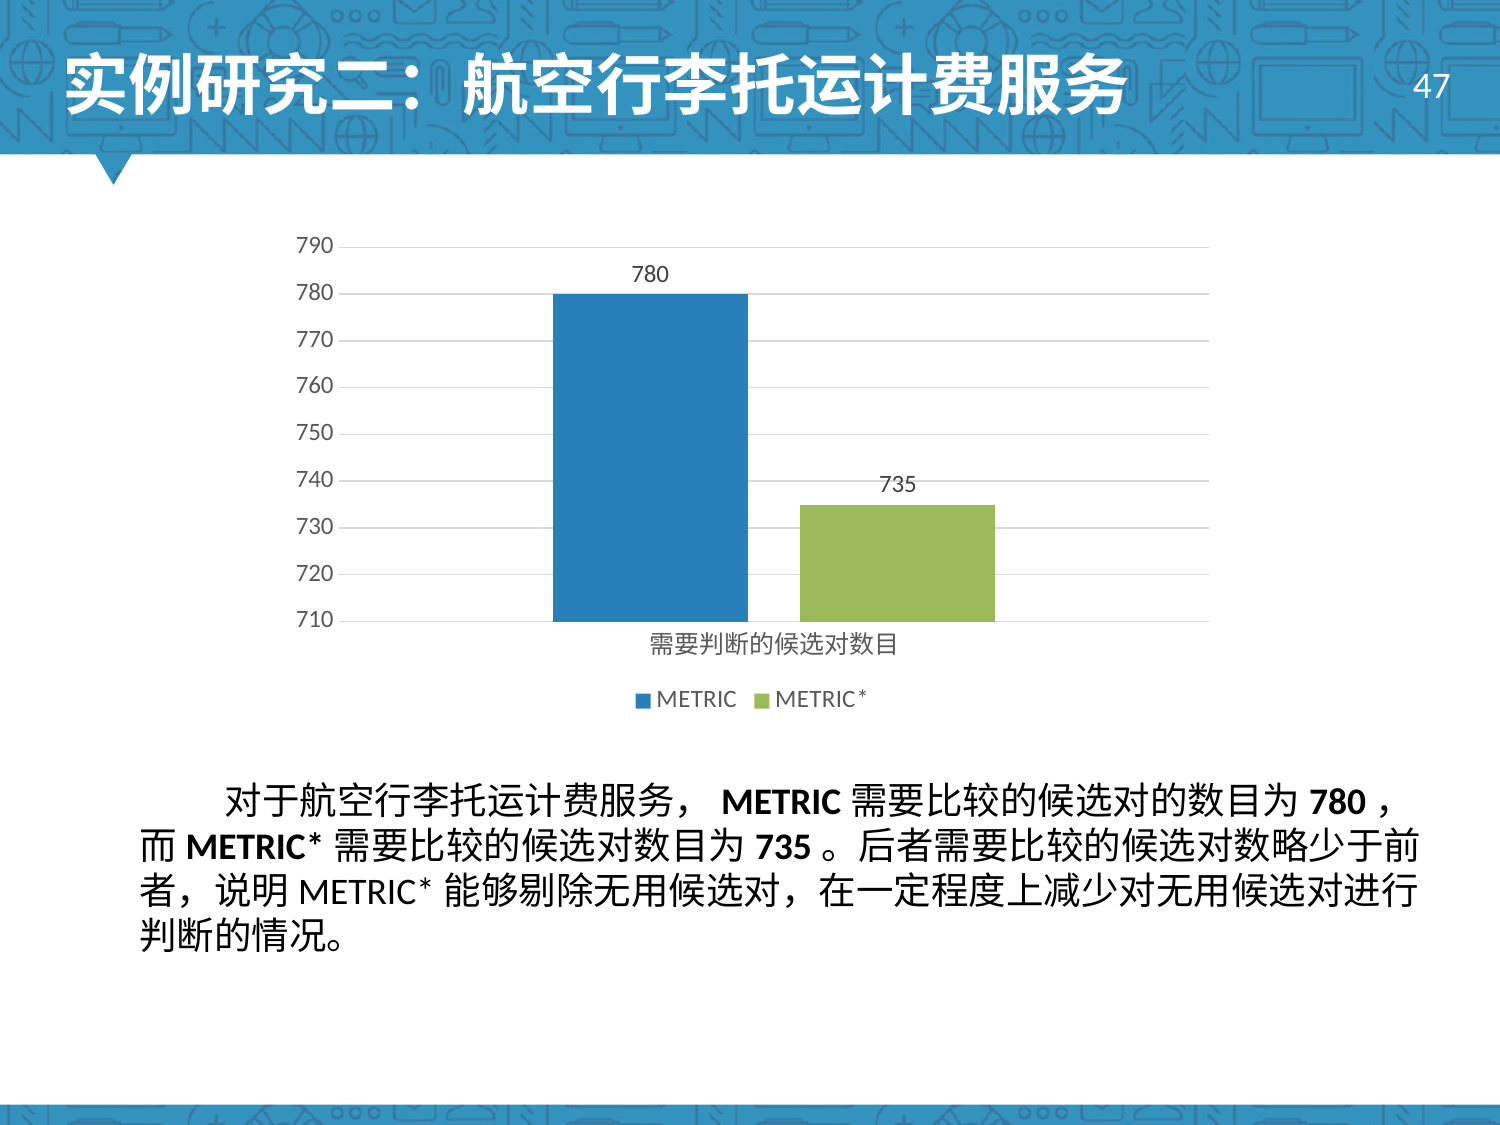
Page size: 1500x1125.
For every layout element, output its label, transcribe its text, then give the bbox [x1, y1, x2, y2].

slide_number 47 [1330, 46, 1466, 121]
text_box 对于航空行李托运计费服务，METRIC需要比较的候选对的数目为780，而METRIC*需要比较的候选对数目为735。后者需要比较的候选对数略少于前者，说明METRIC*能够剔除无用候选对，在一定程度上减少对无用候选对进行判断的情况。 [124, 769, 1451, 965]
list 实例研究二：航空行李托运计费服务 [47, 35, 1212, 132]
chart [276, 224, 1229, 720]
